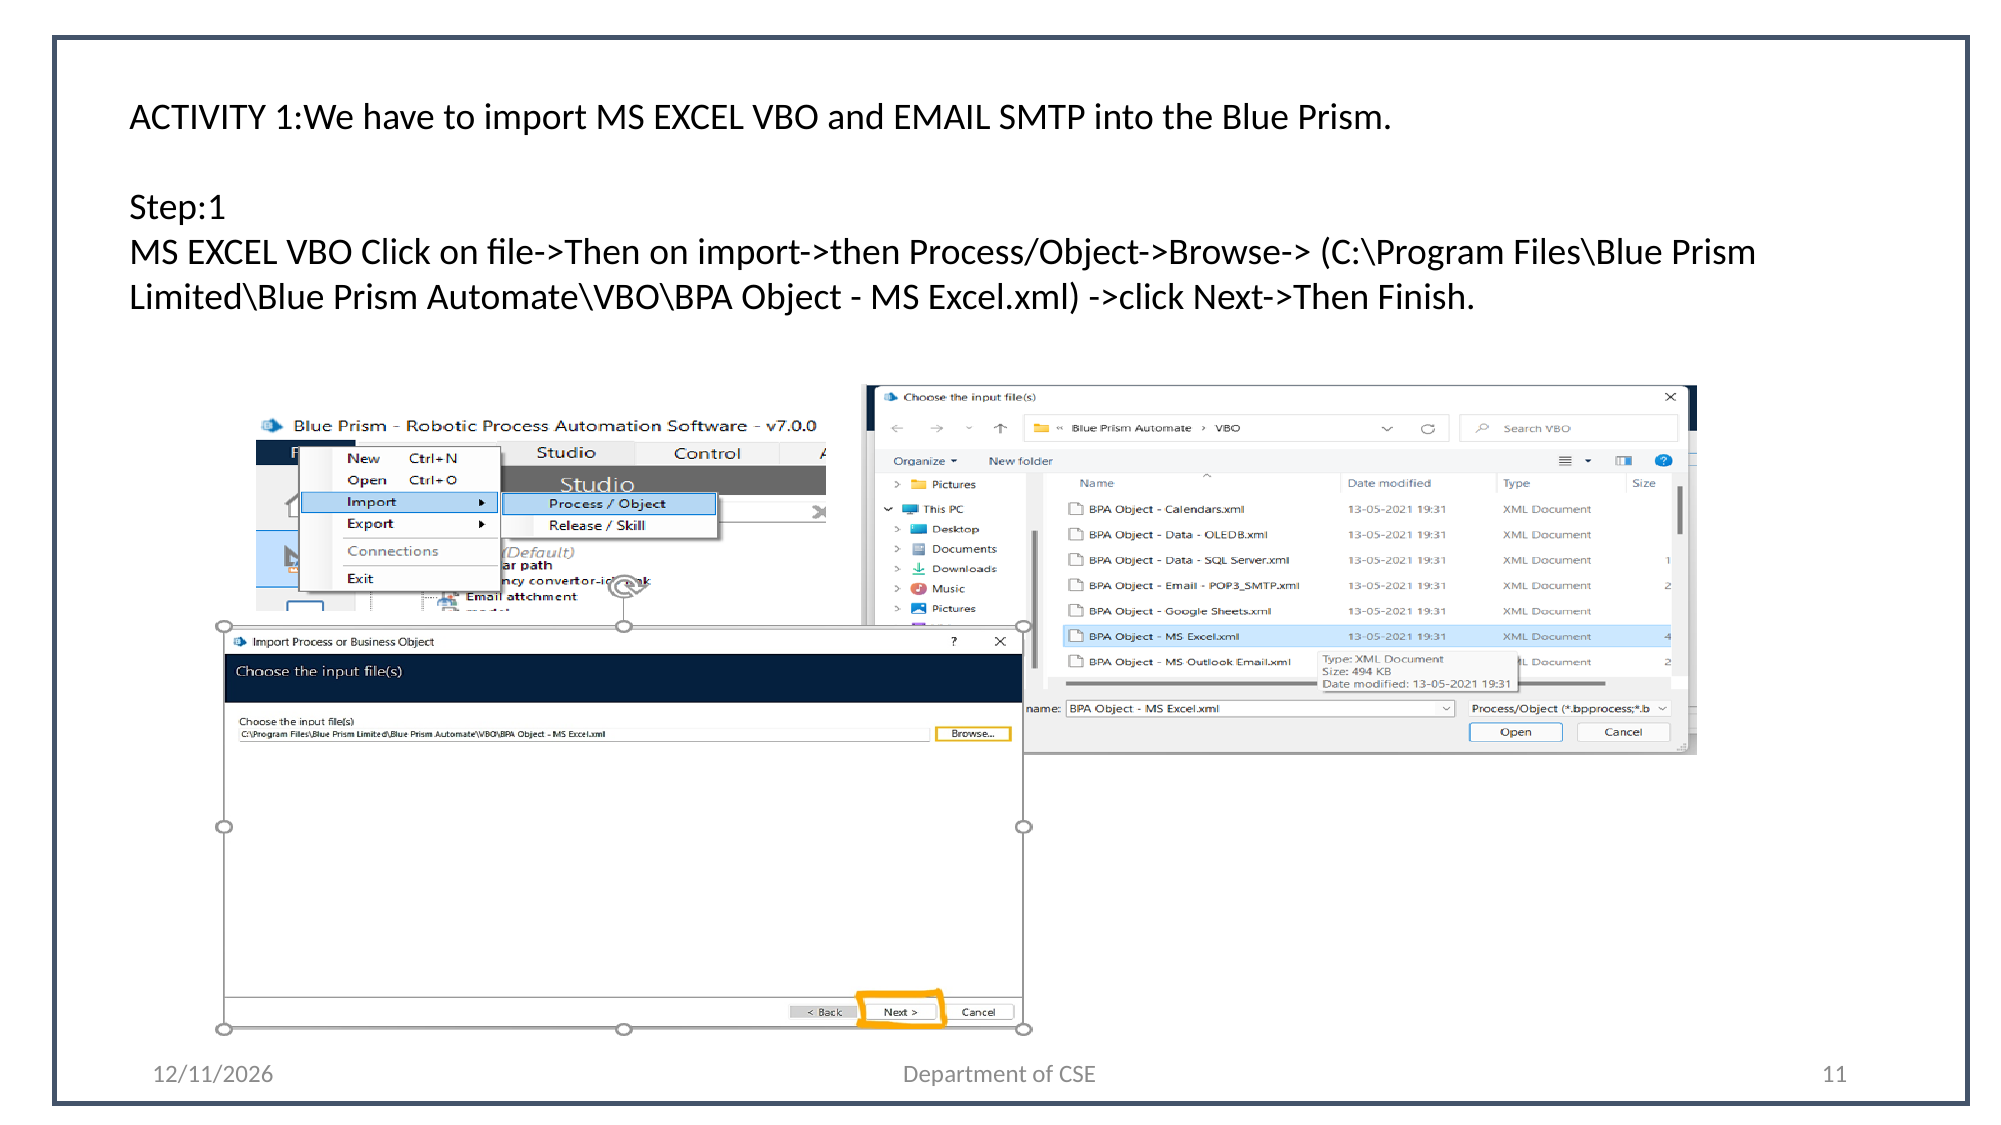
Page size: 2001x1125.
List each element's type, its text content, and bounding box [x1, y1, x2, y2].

picture [167, 374, 1803, 1043]
text_box ACTIVITY 1:We have to import MS EXCEL VBO and EMAIL SMTP into the Blue Prism. Step:1 MS EXCEL VBO Click on file->Then on import->then Process/Object->Browse-> (C:\Program Files\Blue Prism Limited\Blue Prism Automate\VBO\BPA Object - MS Excel.xml) ->click Next->Then Finish. [114, 85, 1784, 325]
text_box [53, 36, 1969, 1104]
